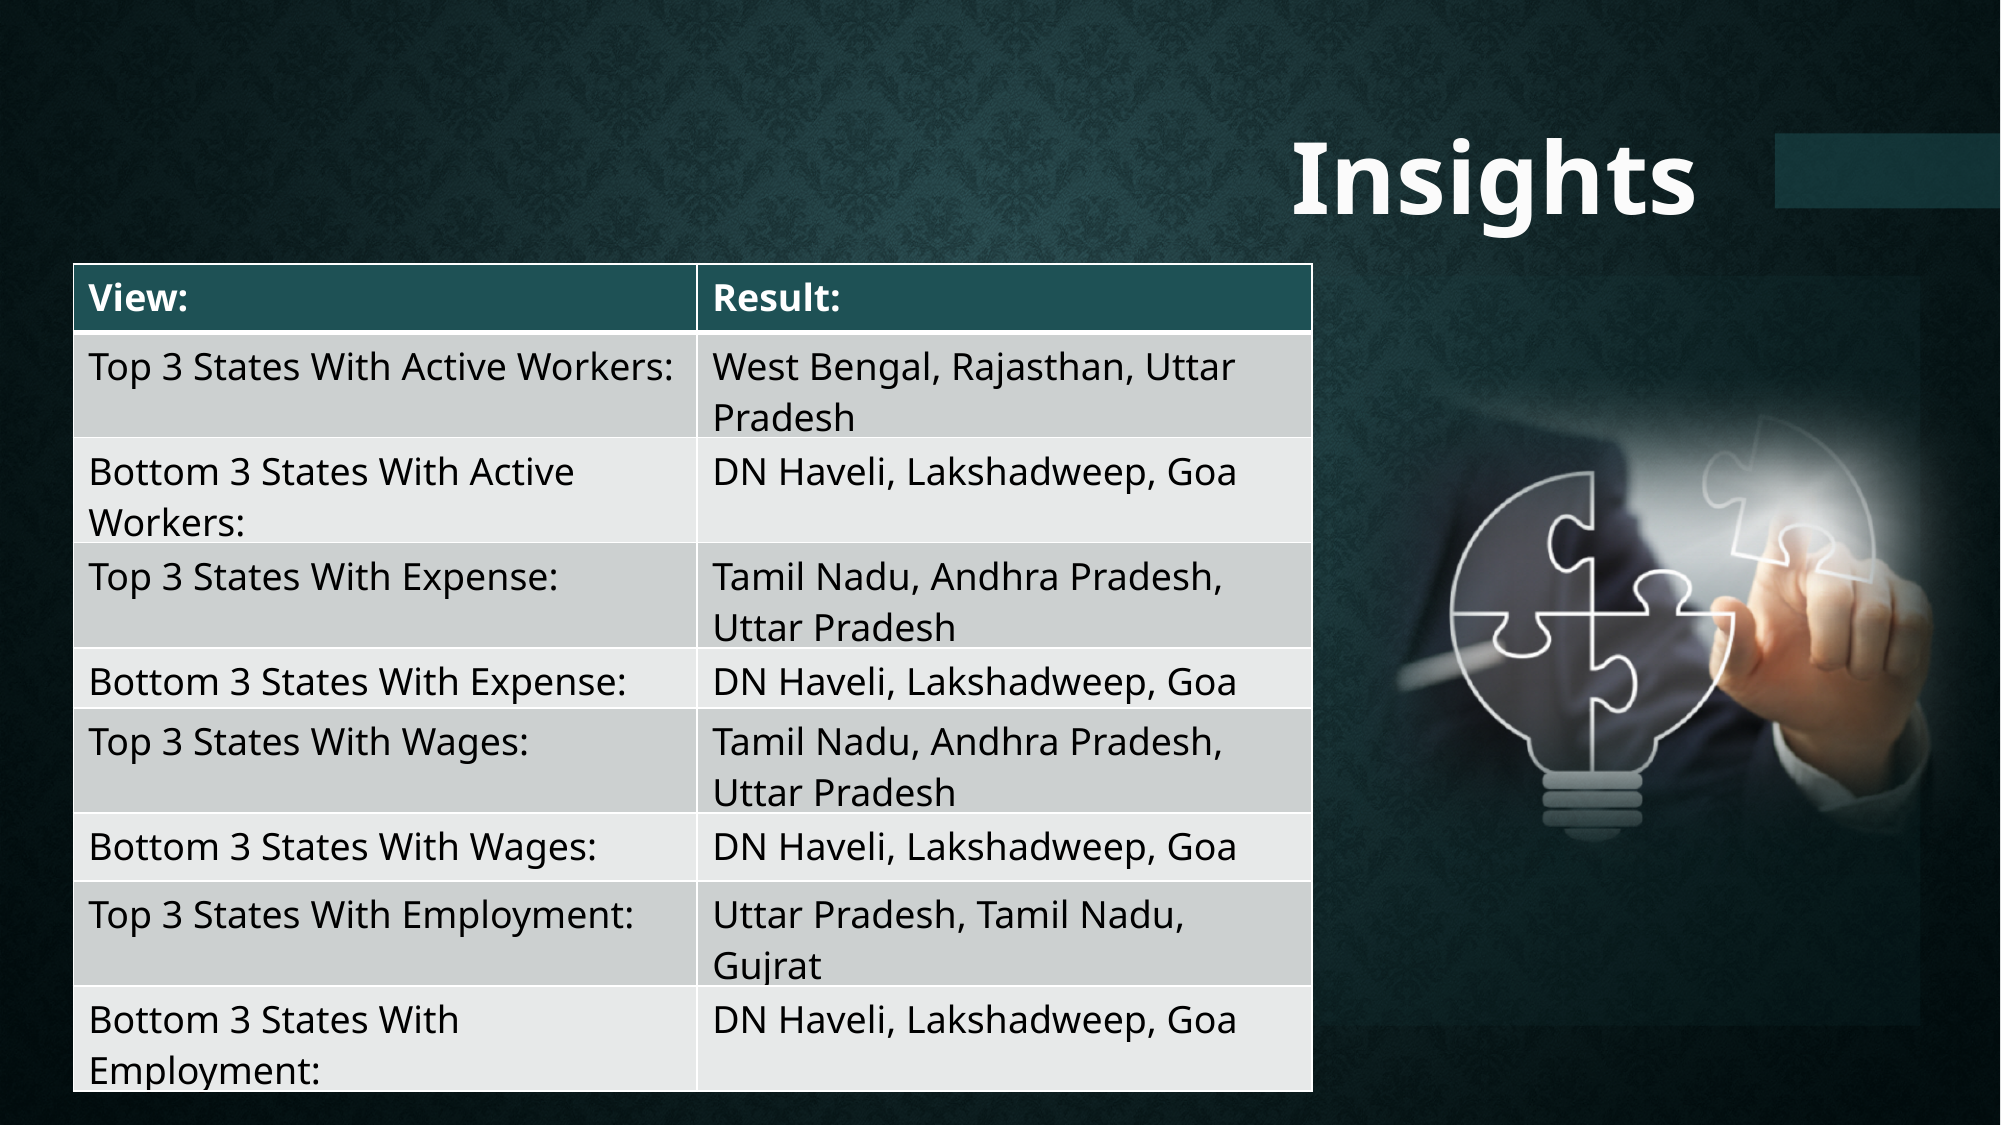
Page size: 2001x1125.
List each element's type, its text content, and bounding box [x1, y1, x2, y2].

table_cell Bottom 3 States With Active Workers: [74, 438, 696, 542]
table_cell DN Haveli, Lakshadweep, Goa [698, 814, 1308, 880]
table_cell West Bengal, Rajasthan, Uttar Pradesh [698, 335, 1311, 437]
table_cell DN Haveli, Lakshadweep, Goa [698, 438, 1307, 542]
table_cell Top 3 States With Active Workers: [74, 335, 696, 437]
table_header Result: [698, 265, 1311, 330]
table_cell Tamil Nadu, Andhra Pradesh, Uttar Pradesh [698, 543, 1307, 647]
table_cell Bottom 3 States With Employment: [74, 987, 696, 1090]
table_cell Top 3 States With Expense: [74, 543, 696, 647]
table_header View: [74, 265, 696, 330]
table_cell Bottom 3 States With Wages: [74, 814, 696, 880]
table_cell Uttar Pradesh, Tamil Nadu, Gujrat [698, 882, 1311, 985]
table_cell Tamil Nadu, Andhra Pradesh, Uttar Pradesh [698, 709, 1307, 812]
text_box Insights [1277, 106, 1715, 242]
table_cell Top 3 States With Wages: [74, 709, 696, 812]
table_cell DN Haveli, Lakshadweep, Goa [698, 987, 1311, 1090]
table_cell Bottom 3 States With Expense: [74, 649, 696, 707]
table_cell Top 3 States With Employment: [74, 882, 696, 985]
table_cell DN Haveli, Lakshadweep, Goa [698, 649, 1307, 707]
picture [1314, 360, 2000, 879]
